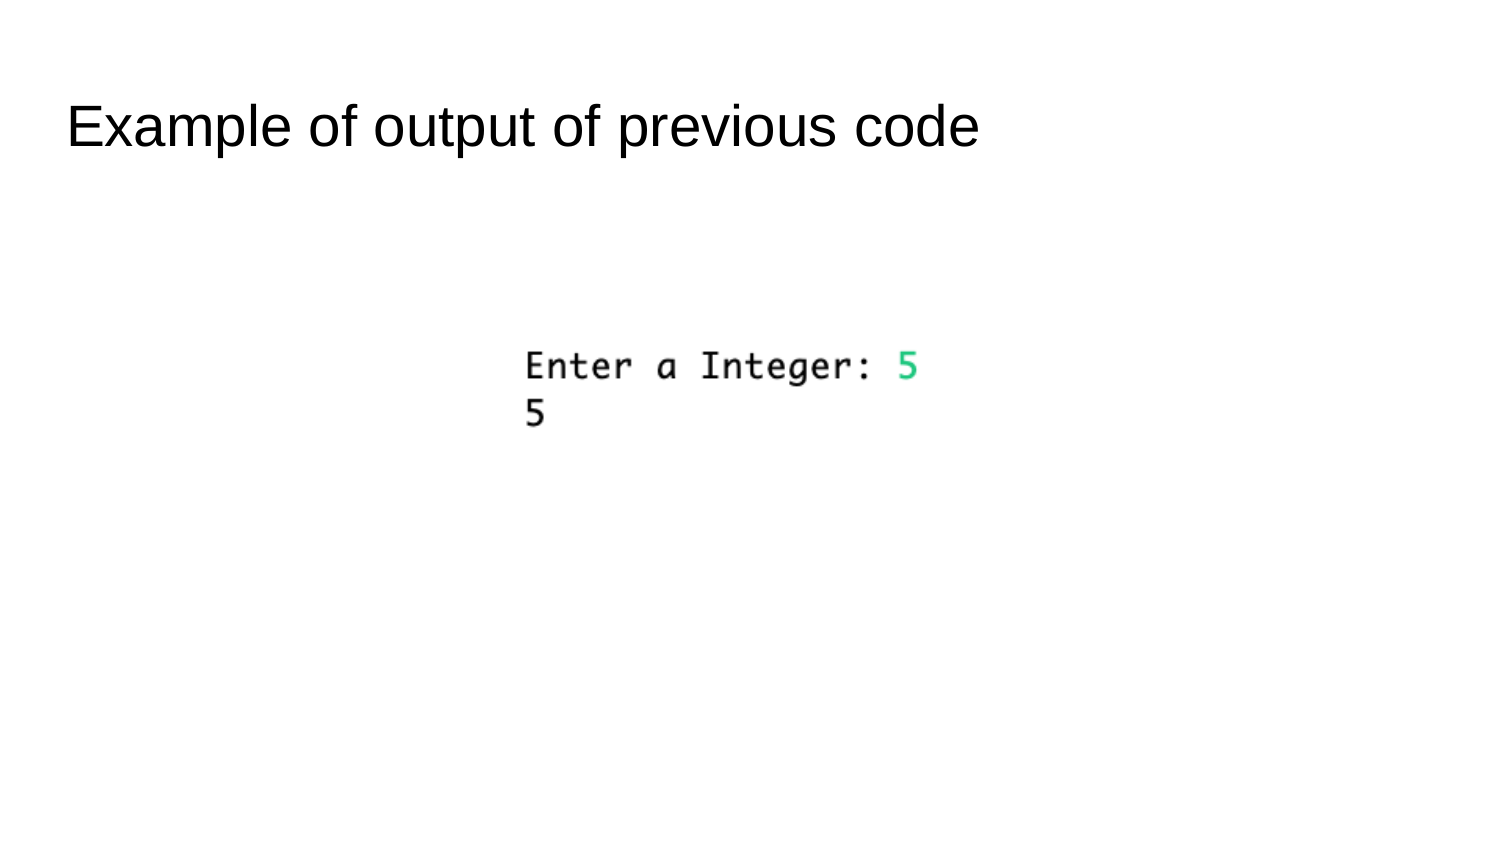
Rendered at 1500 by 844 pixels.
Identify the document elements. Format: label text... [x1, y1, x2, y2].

title Example of output of previous code [51, 72, 1449, 167]
picture [525, 344, 951, 448]
